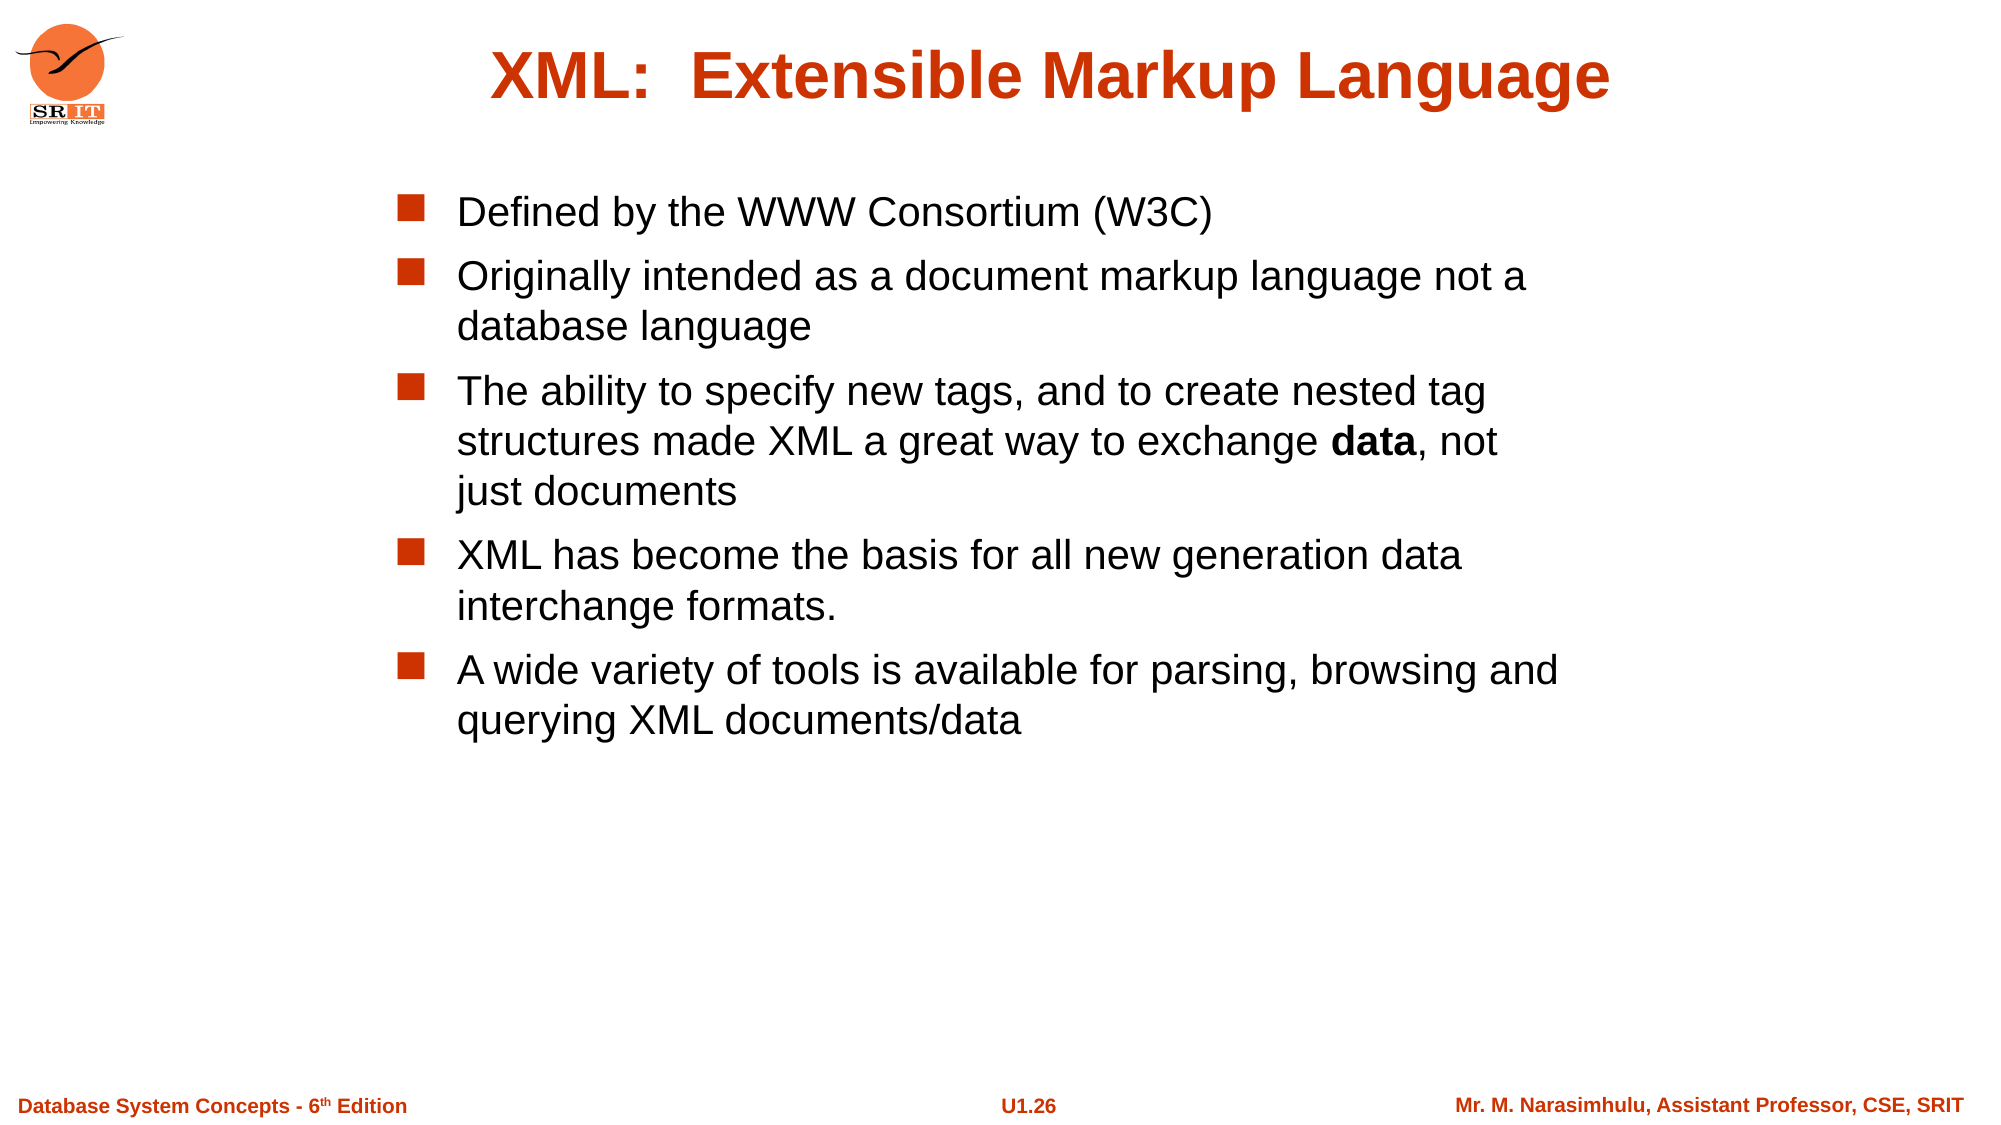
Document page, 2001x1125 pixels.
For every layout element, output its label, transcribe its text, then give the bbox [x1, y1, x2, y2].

picture [15, 19, 124, 128]
title XML: Extensible Markup Language [167, 18, 1935, 120]
list Defined by the WWW Consortium (W3C) Originally intended as a document markup language not a database language The ability to specify new tags, and to create nested tag structures made XML a great way to exchange data, not just documents XML has become the basis for all new generation data interchange formats. A wide variety of tools is available for parsing, browsing and querying XML documents/data [385, 176, 1586, 1025]
